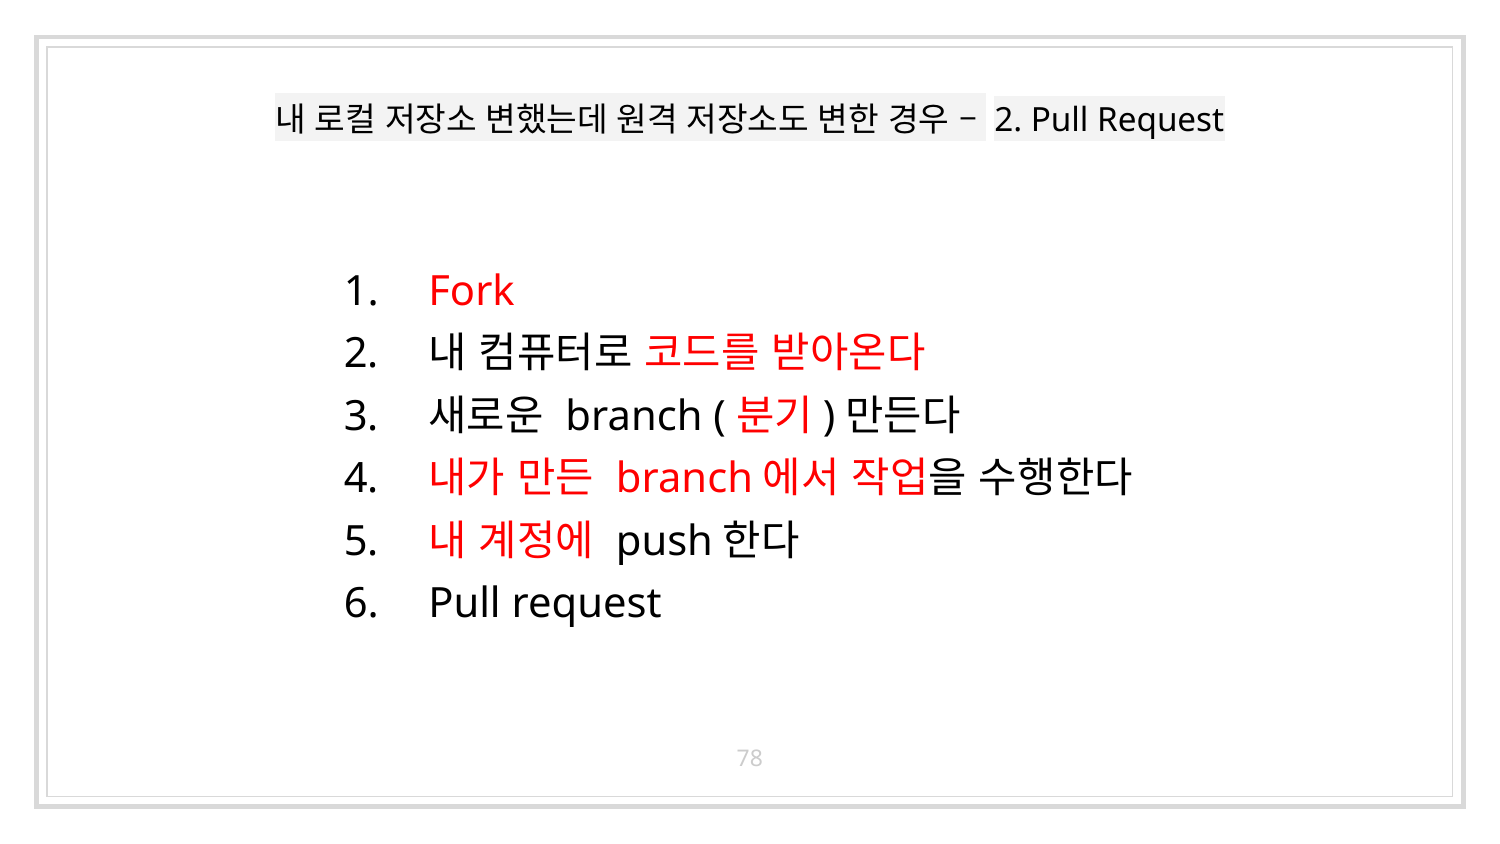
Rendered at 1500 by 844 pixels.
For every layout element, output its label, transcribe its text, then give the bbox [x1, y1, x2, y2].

slide_number 78 [705, 725, 795, 790]
title 내 로컬 저장소 변했는데 원격 저장소도 변한 경우 – 2. Pull Request [63, 55, 1437, 181]
text_box Fork 내 컴퓨터로 코드를 받아온다 새로운 branch (분기)만든다 내가 만든 branch에서 작업을 수행한다 내 계정에 push한다 Pull request [328, 248, 1447, 383]
